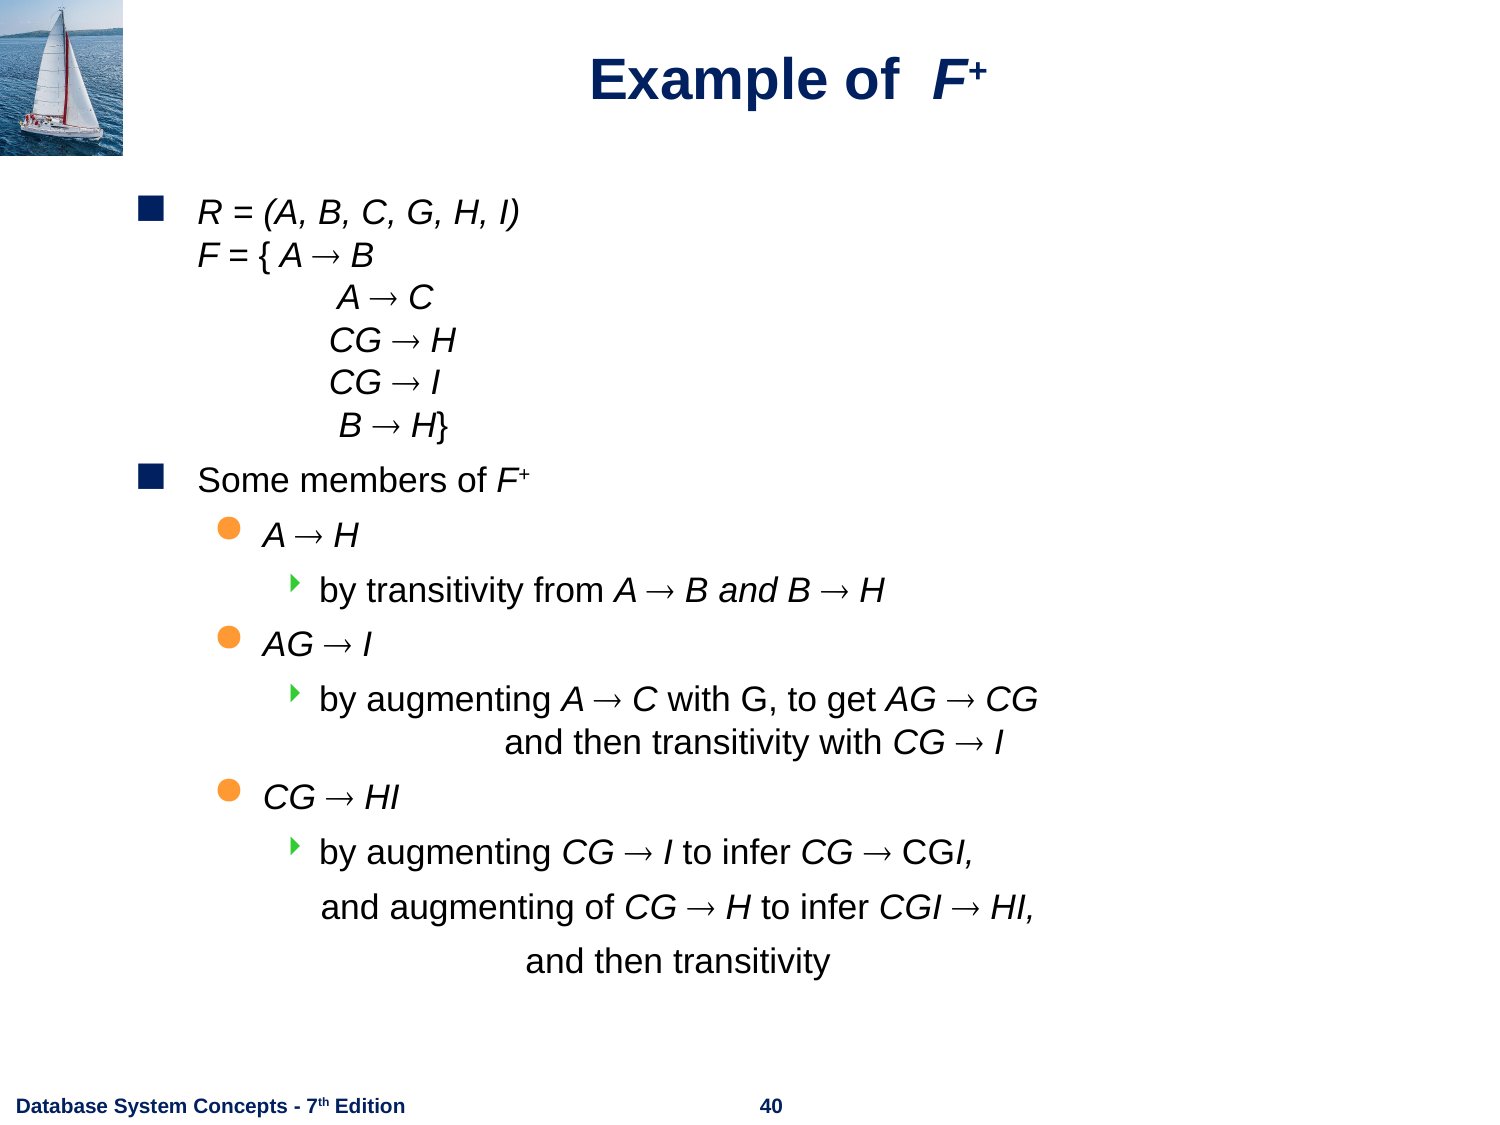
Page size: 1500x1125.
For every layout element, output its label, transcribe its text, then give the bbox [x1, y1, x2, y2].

picture [0, 0, 123, 156]
list R = (A, B, C, G, H, I) F = { A  B A  C CG  H CG  I B  H} Some members of F+ A  H by transitivity from A  B and B  H AG  I by augmenting A  C with G, to get AG  CG and then transitivity with CG  I CG  HI by augmenting CG  I to infer CG  CGI, and augmenting of CG  H to infer CGI  HI, and then transitivity [126, 181, 1418, 998]
title Example of F+ [125, 18, 1452, 120]
